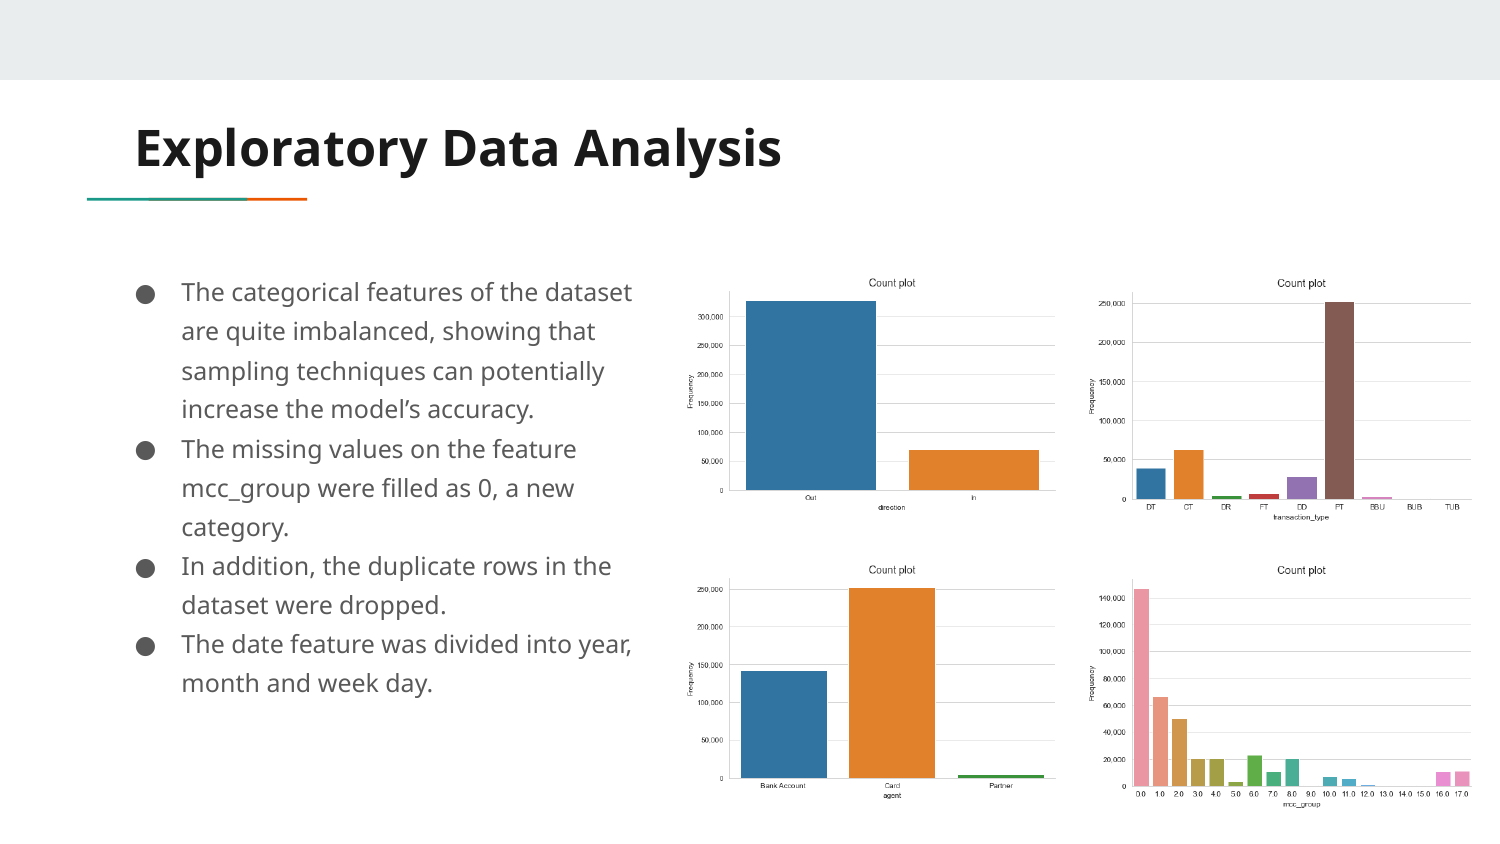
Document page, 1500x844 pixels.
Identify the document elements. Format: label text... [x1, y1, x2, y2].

picture [681, 273, 1060, 517]
picture [1083, 273, 1476, 526]
picture [1083, 560, 1476, 813]
picture [681, 560, 1060, 804]
title Exploratory Data Analysis [119, 97, 1381, 197]
list The categorical features of the dataset are quite imbalanced, showing that sampling techniques can potentially increase the model’s accuracy. The missing values on the feature mcc_group were filled as 0, a new category. In addition, the duplicate rows in the dataset were dropped. The date feature was divided into year, month and week day. [119, 240, 658, 810]
